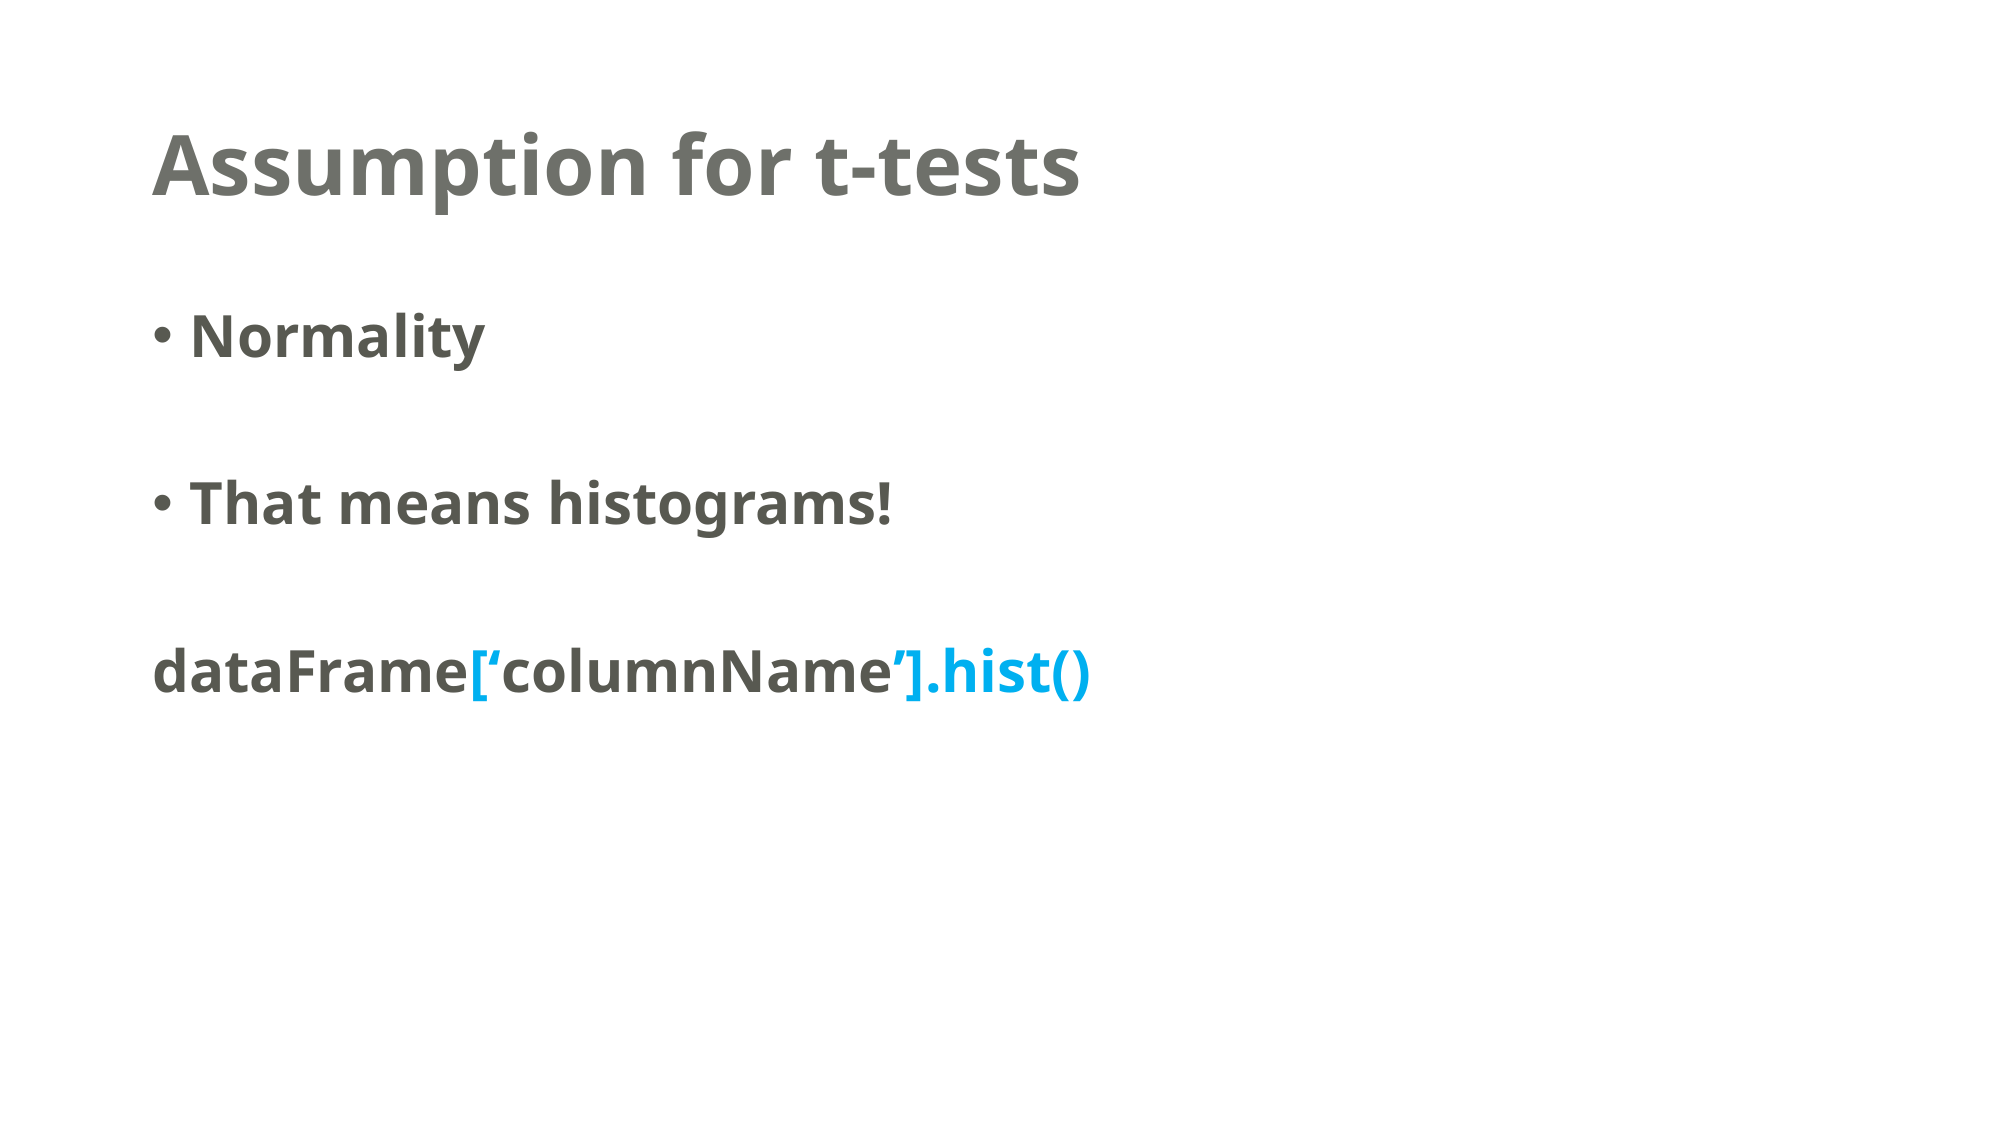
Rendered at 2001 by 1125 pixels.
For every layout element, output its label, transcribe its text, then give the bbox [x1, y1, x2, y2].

title Assumption for t-tests [137, 59, 1863, 278]
list Normality That means histograms! dataFrame[‘columnName’].hist() [137, 299, 1863, 1014]
